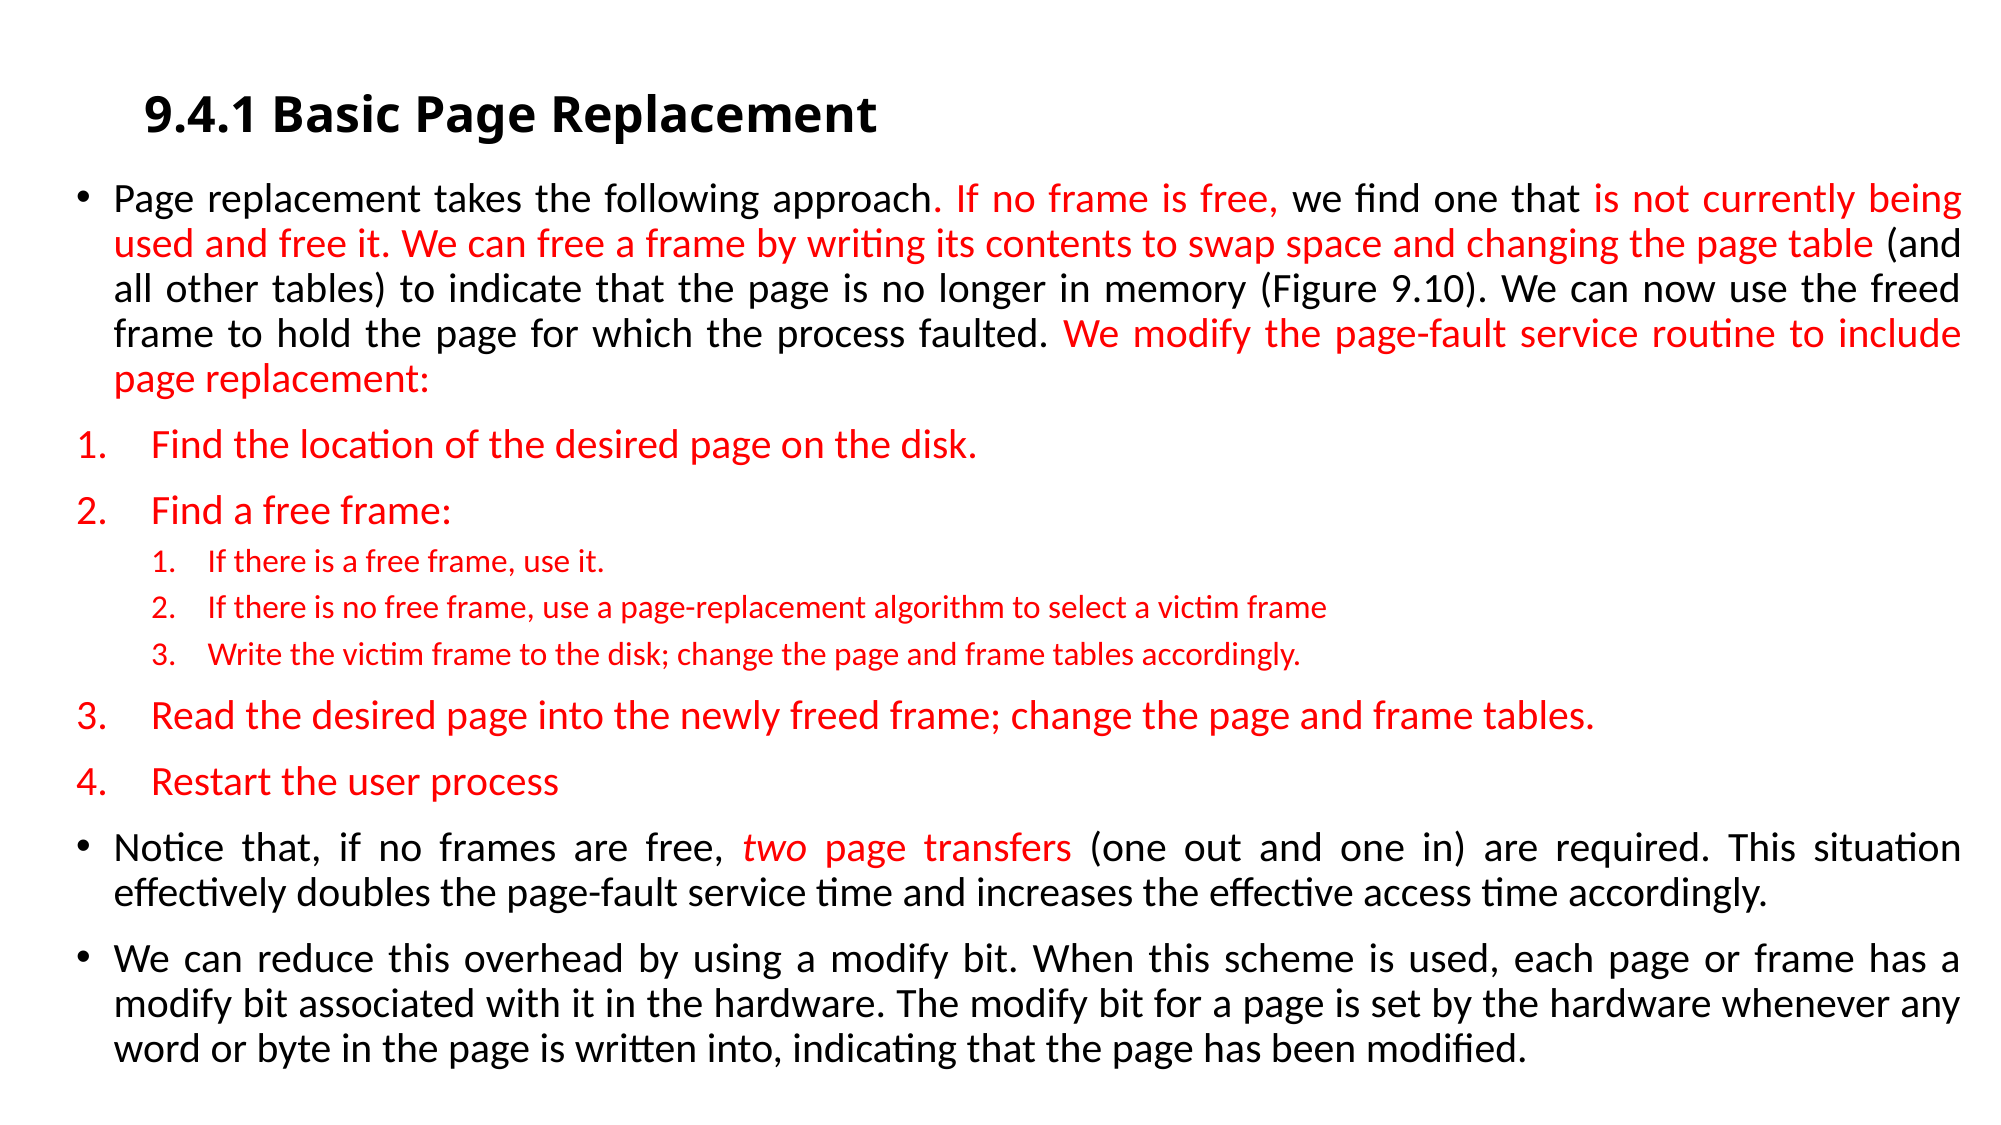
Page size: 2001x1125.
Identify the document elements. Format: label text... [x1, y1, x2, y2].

title 9.4.1 Basic Page Replacement [129, 64, 1855, 169]
list Page replacement takes the following approach. If no frame is free, we find one that is not currently being used and free it. We can free a frame by writing its contents to swap space and changing the page table (and all other tables) to indicate that the page is no longer in memory (Figure 9.10). We can now use the freed frame to hold the page for which the process faulted. We modify the page-fault service routine to include page replacement: Find the location of the desired page on the disk. Find a free frame: If there is a free frame, use it. If there is no free frame, use a page-replacement algorithm to select a victim frame Write the victim frame to the disk; change the page and frame tables accordingly. Read the desired page into the newly freed frame; change the page and frame tables. Restart the user process Notice that, if no frames are free, two page transfers (one out and one in) are required. This situation effectively doubles the page-fault service time and increases the effective access time accordingly. We can reduce this overhead by using a modify bit. When this scheme is used, each page or frame has a modify bit associated with it in the hardware. The modify bit for a page is set by the hardware whenever any word or byte in the page is written into, indicating that the page has been modified. [61, 169, 1978, 1125]
